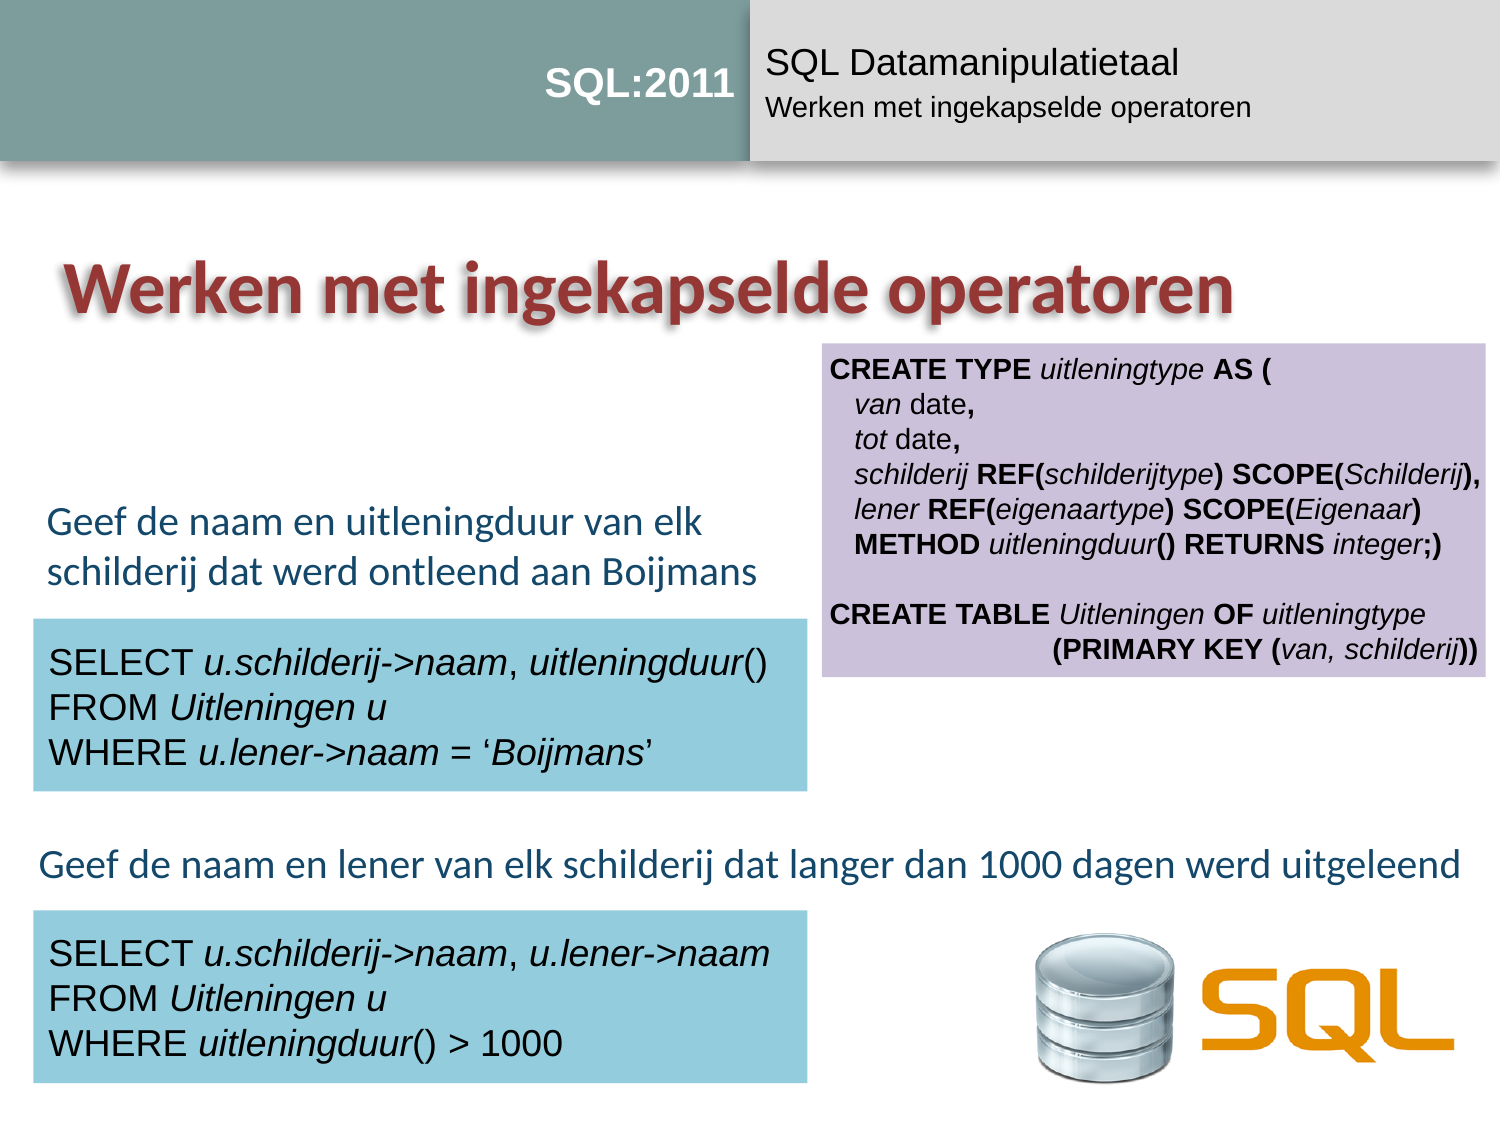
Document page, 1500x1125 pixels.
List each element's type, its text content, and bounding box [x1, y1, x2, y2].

text_box CREATE TYPE uitleningtype AS ( van date, tot date, schilderij REF(schilderijtype) SCOPE(Schilderij), lener REF(eigenaartype) SCOPE(Eigenaar) METHOD uitleningduur() RETURNS integer;) CREATE TABLE Uitleningen OF uitleningtype (PRIMARY KEY (van, schilderij)) [664, 343, 1500, 708]
text_box Werken met ingekapselde operatoren [48, 231, 1252, 337]
text_box Geef de naam en lener van elk schilderij dat langer dan 1000 dagen werd uitgeleend [23, 829, 1478, 895]
list SQL Datamanipulatietaal Werken met ingekapselde operatoren [750, 0, 1500, 161]
picture [1013, 928, 1486, 1089]
text_box SELECT u.schilderij->naam, u.lener->naam FROM Uitleningen u WHERE uitleningduur() > 1000 [31, 908, 809, 1085]
text_box Geef de naam en uitleningduur van elk schilderij dat werd ontleend aan Boijmans [31, 486, 664, 601]
title SQL:2011 [0, 0, 750, 161]
text_box SELECT u.schilderij->naam, uitleningduur() FROM Uitleningen u WHERE u.lener->naam = ‘Boijmans’ [31, 617, 809, 794]
